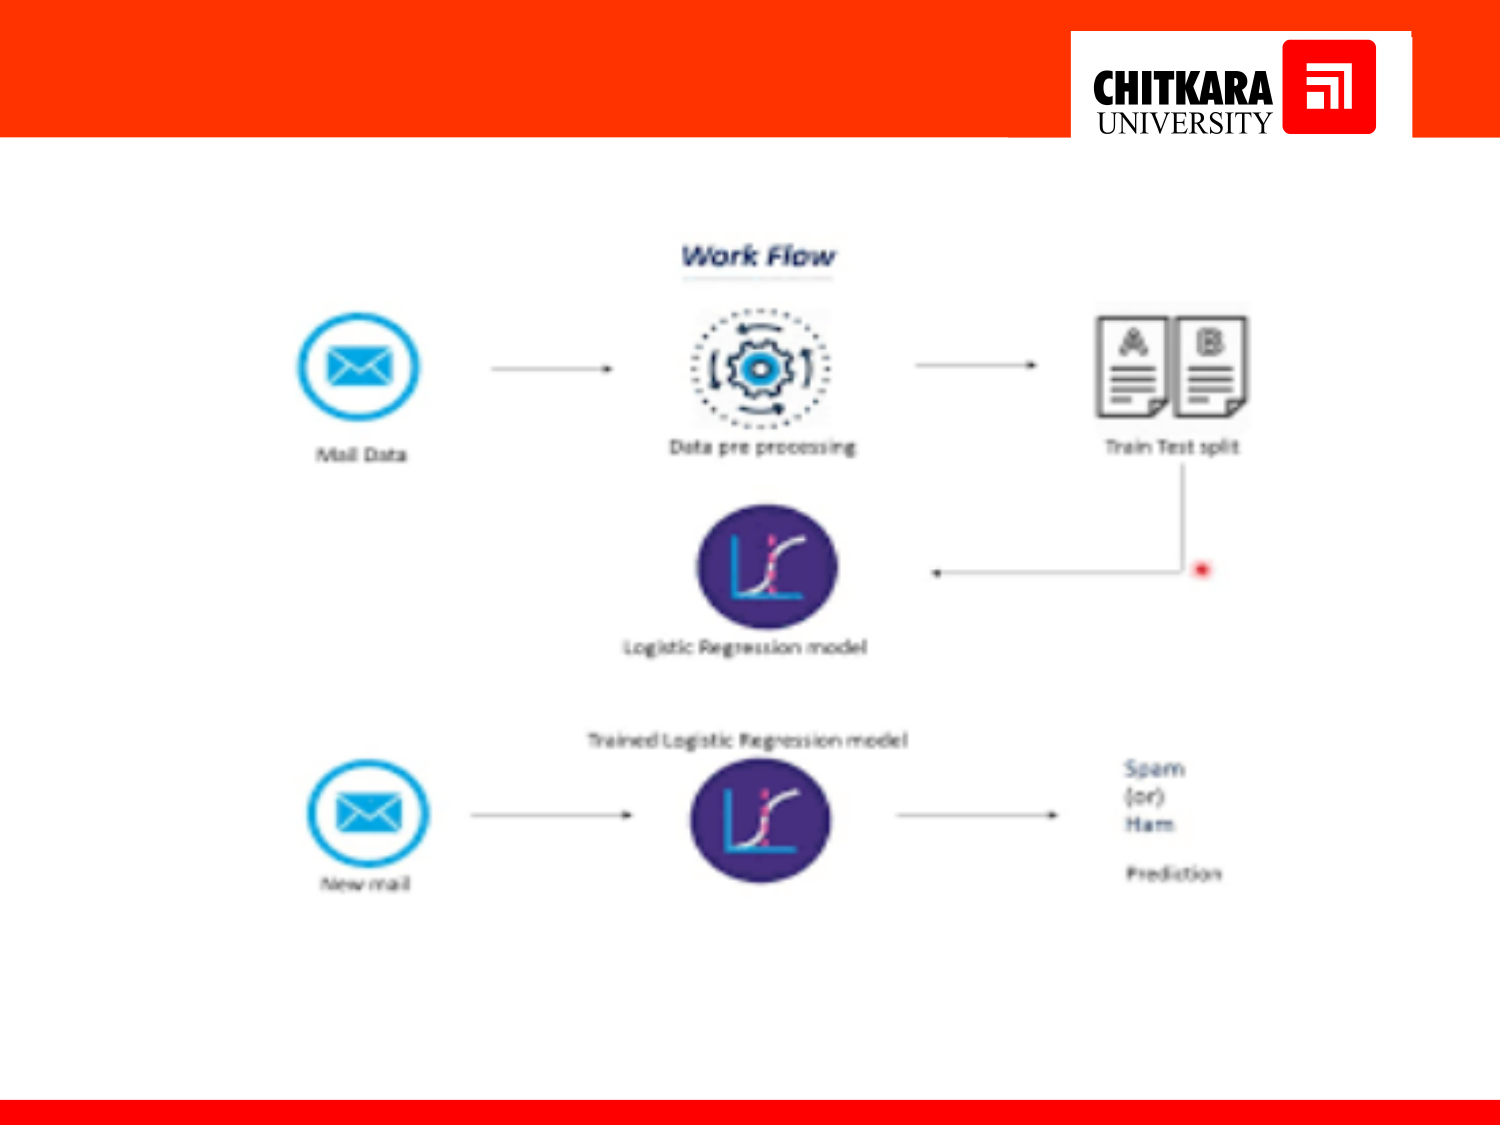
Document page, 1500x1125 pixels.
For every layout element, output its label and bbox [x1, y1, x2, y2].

title [0, 0, 901, 151]
picture [241, 224, 1282, 918]
picture [1074, 37, 1391, 138]
